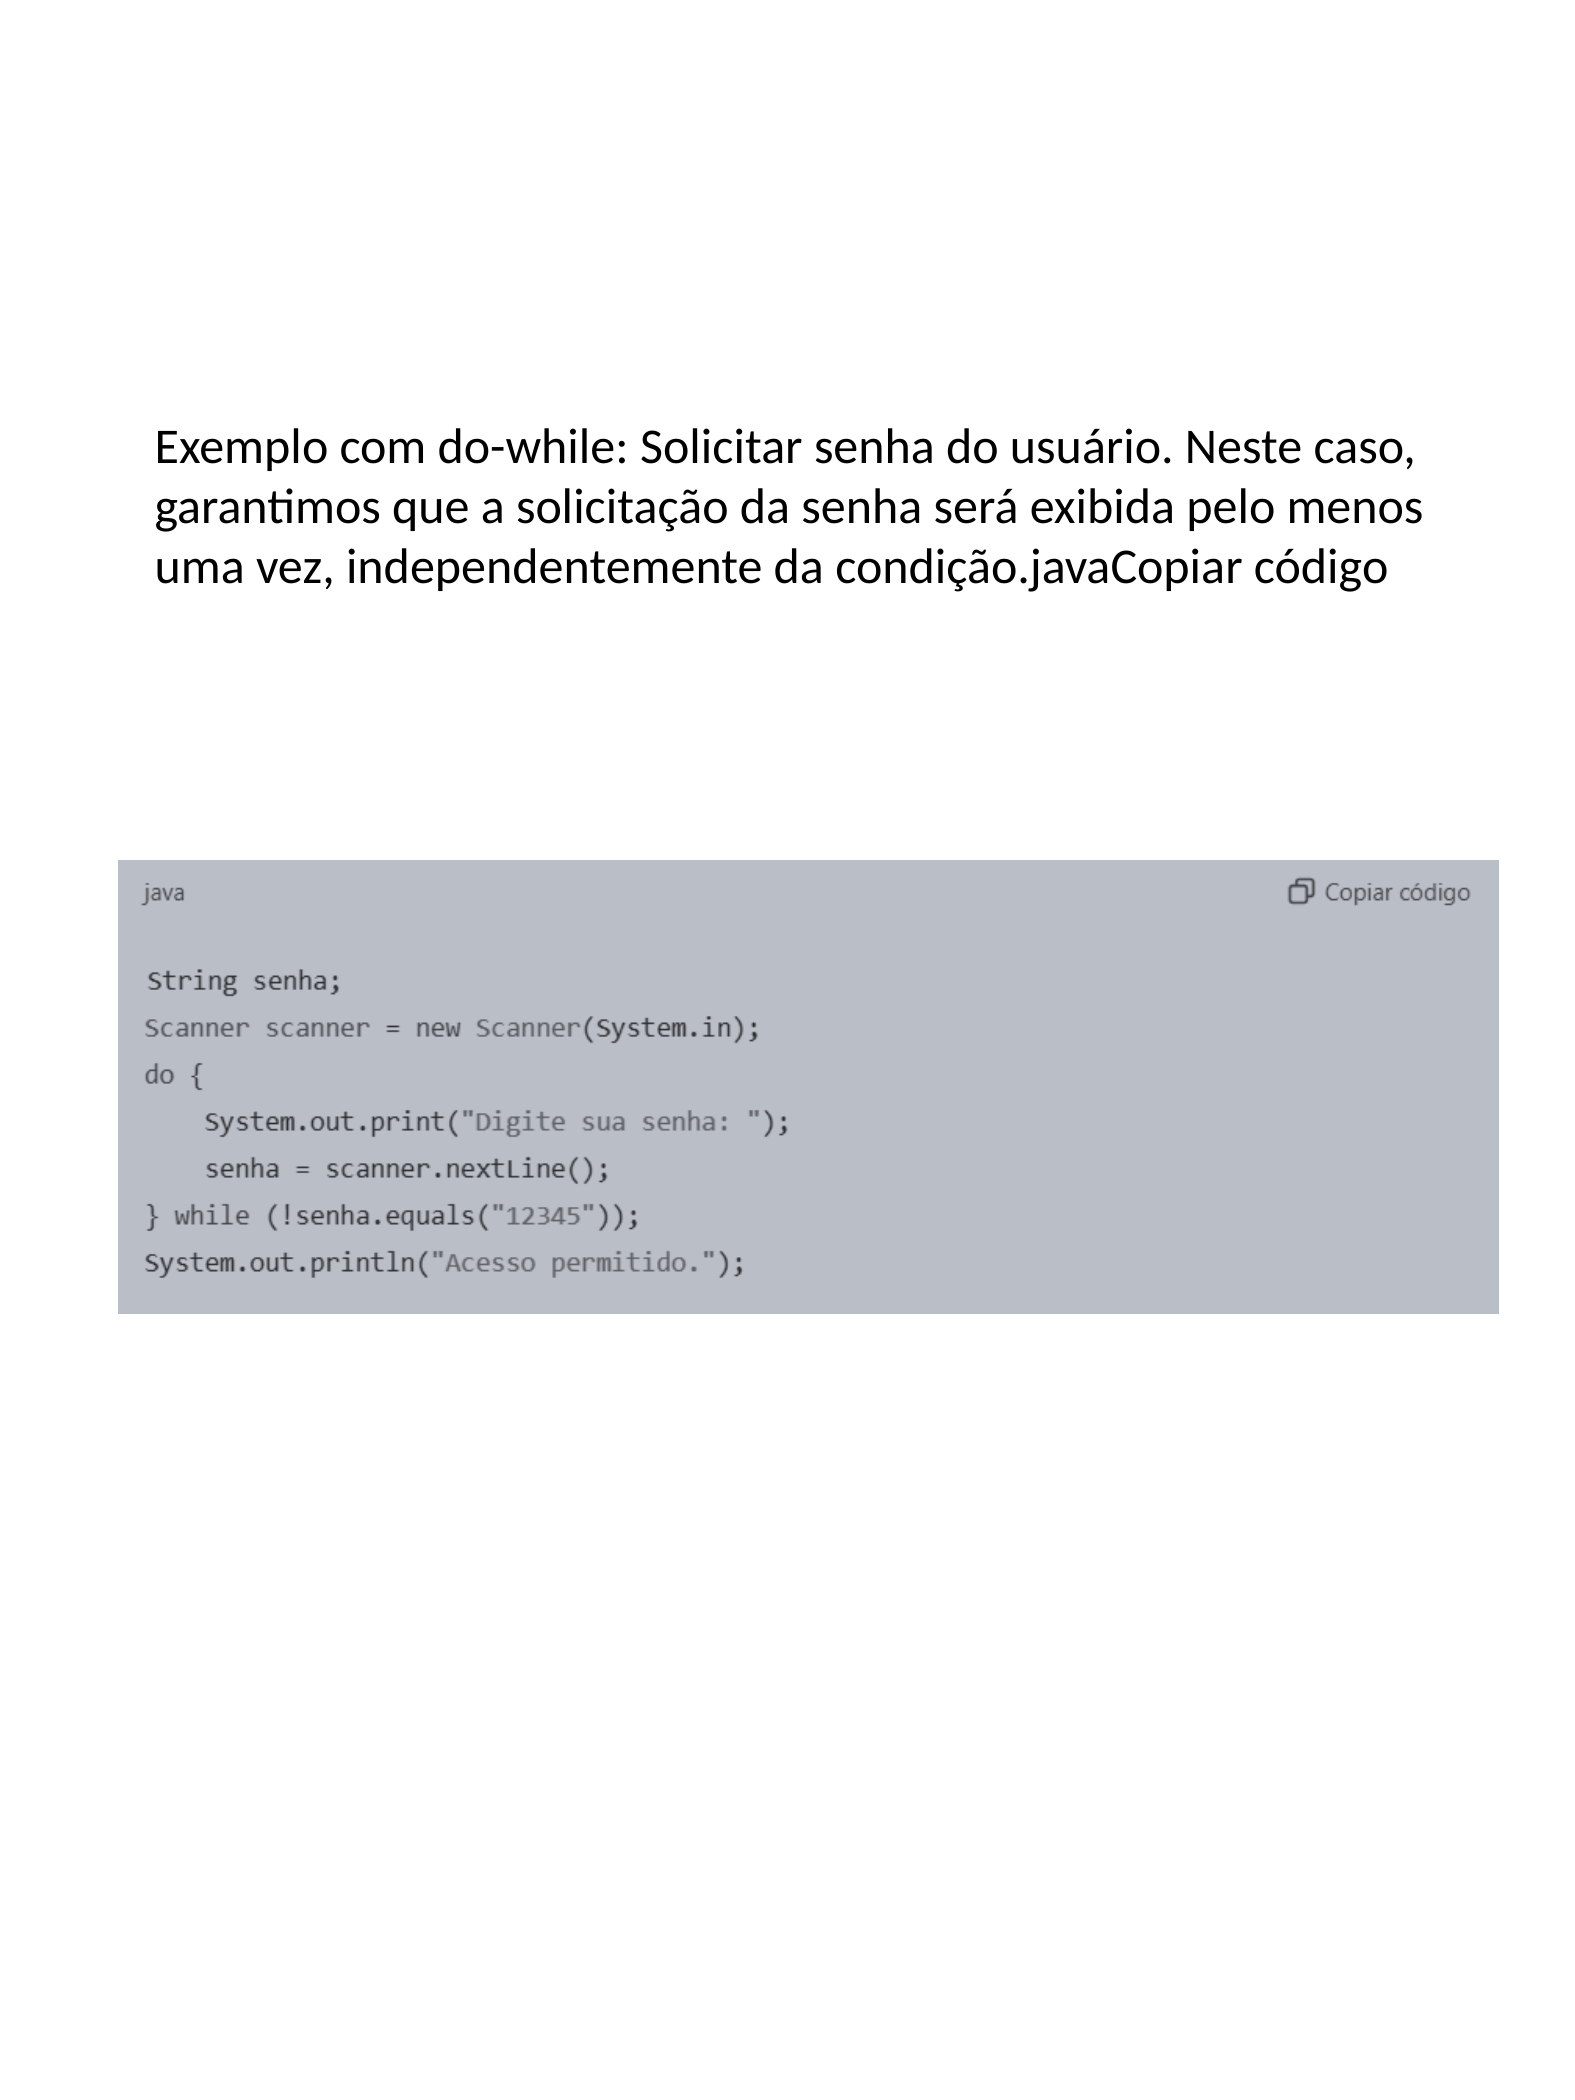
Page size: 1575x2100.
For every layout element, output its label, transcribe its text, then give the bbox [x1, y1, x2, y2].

picture [118, 860, 1500, 1315]
text_box Exemplo com do-while: Solicitar senha do usuário. Neste caso, garantimos que a solicitação da senha será exibida pelo menos uma vez, independentemente da condição.javaCopiar código [139, 406, 1478, 601]
